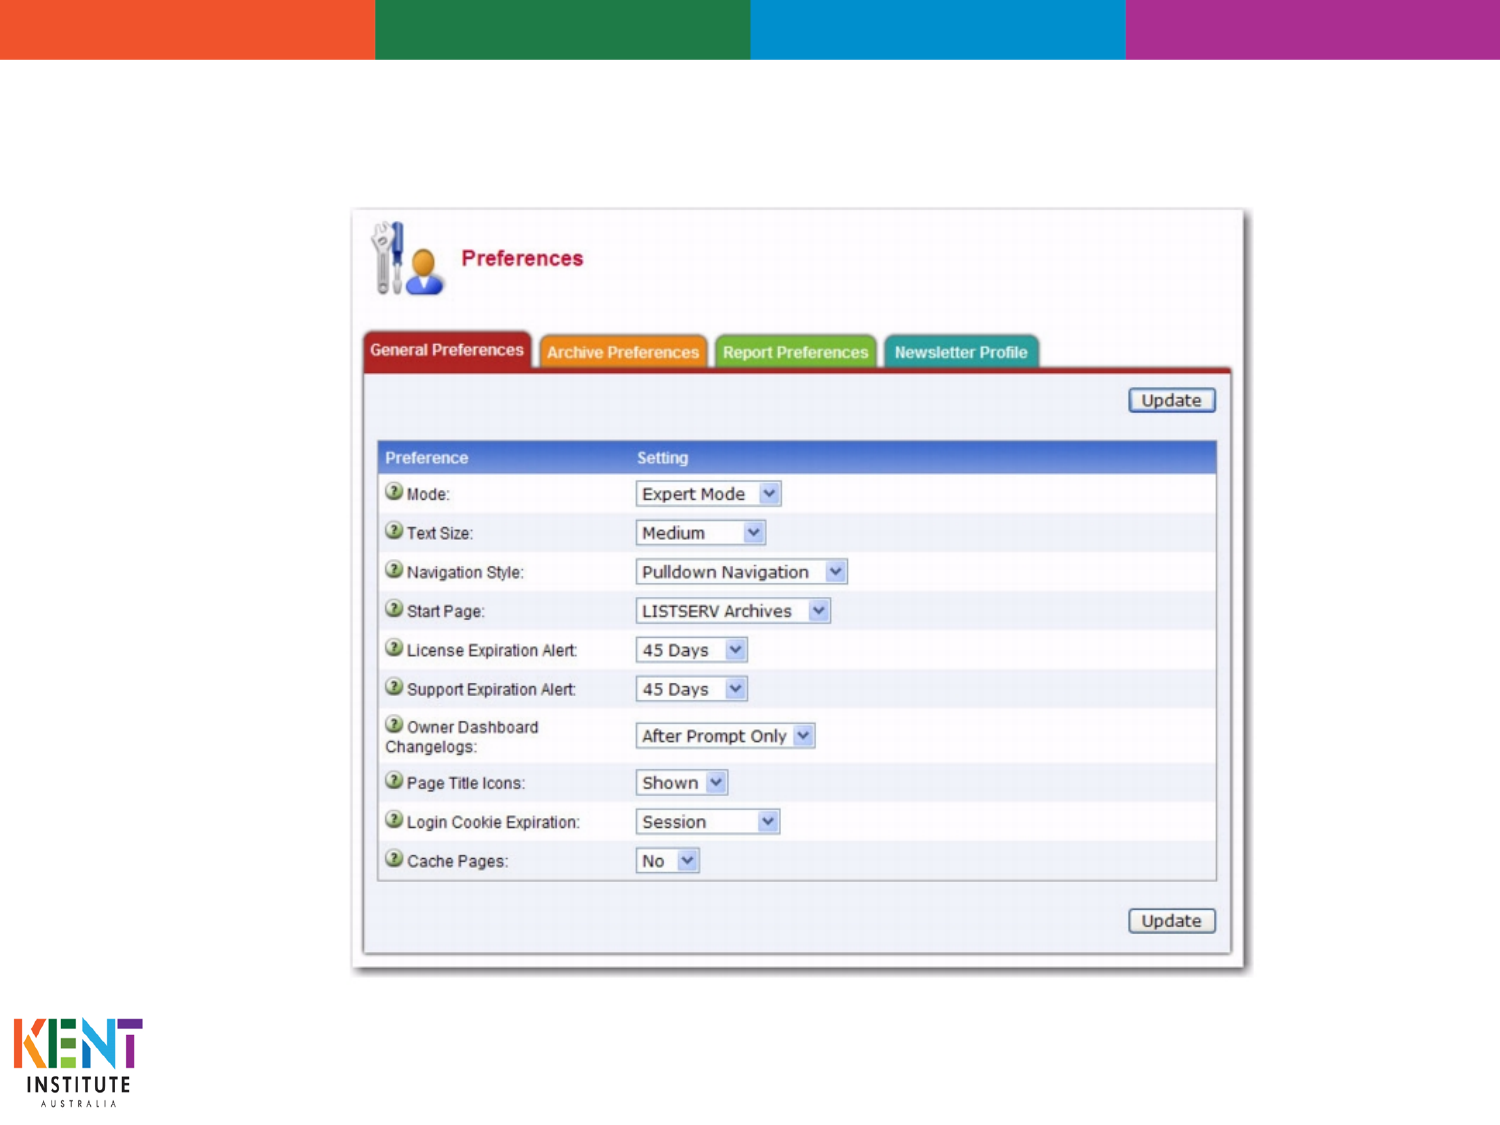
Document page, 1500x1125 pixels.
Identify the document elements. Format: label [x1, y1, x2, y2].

picture [0, 0, 750, 60]
picture [0, 1000, 156, 1125]
picture [1126, 0, 1500, 60]
list [336, 196, 1268, 989]
